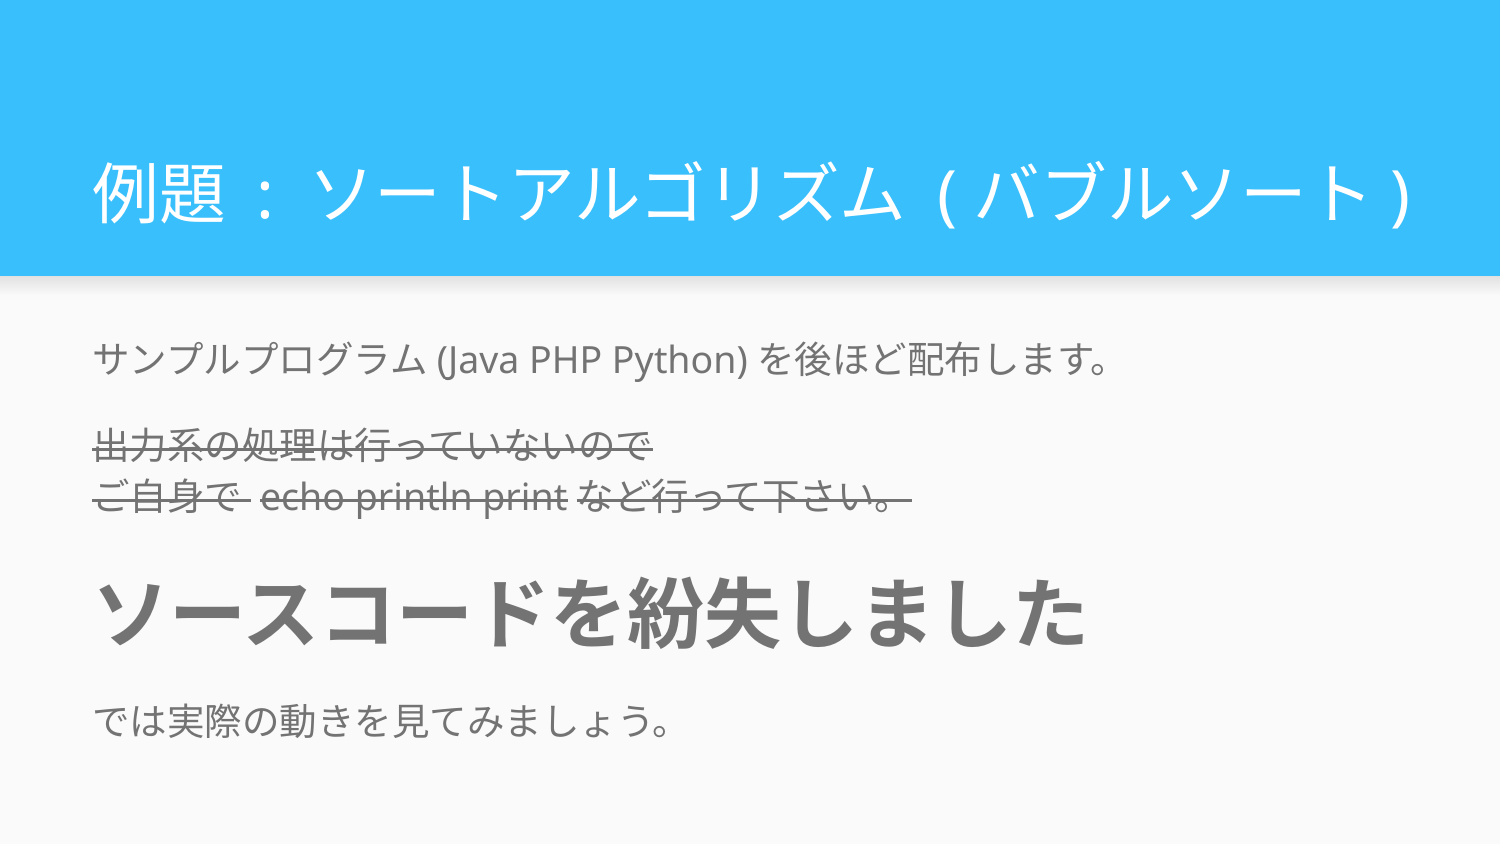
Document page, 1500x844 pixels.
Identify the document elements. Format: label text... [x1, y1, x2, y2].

title 例題 : ソートアルゴリズム (バブルソート) [77, 121, 1427, 248]
list サンプルプログラム(Java PHP Python)を後ほど配布します。 出力系の処理は行っていないので ご自身で echo println printなど行って下さい。 ソースコードを紛失しました では実際の動きを見てみましょう。 [77, 314, 1427, 760]
